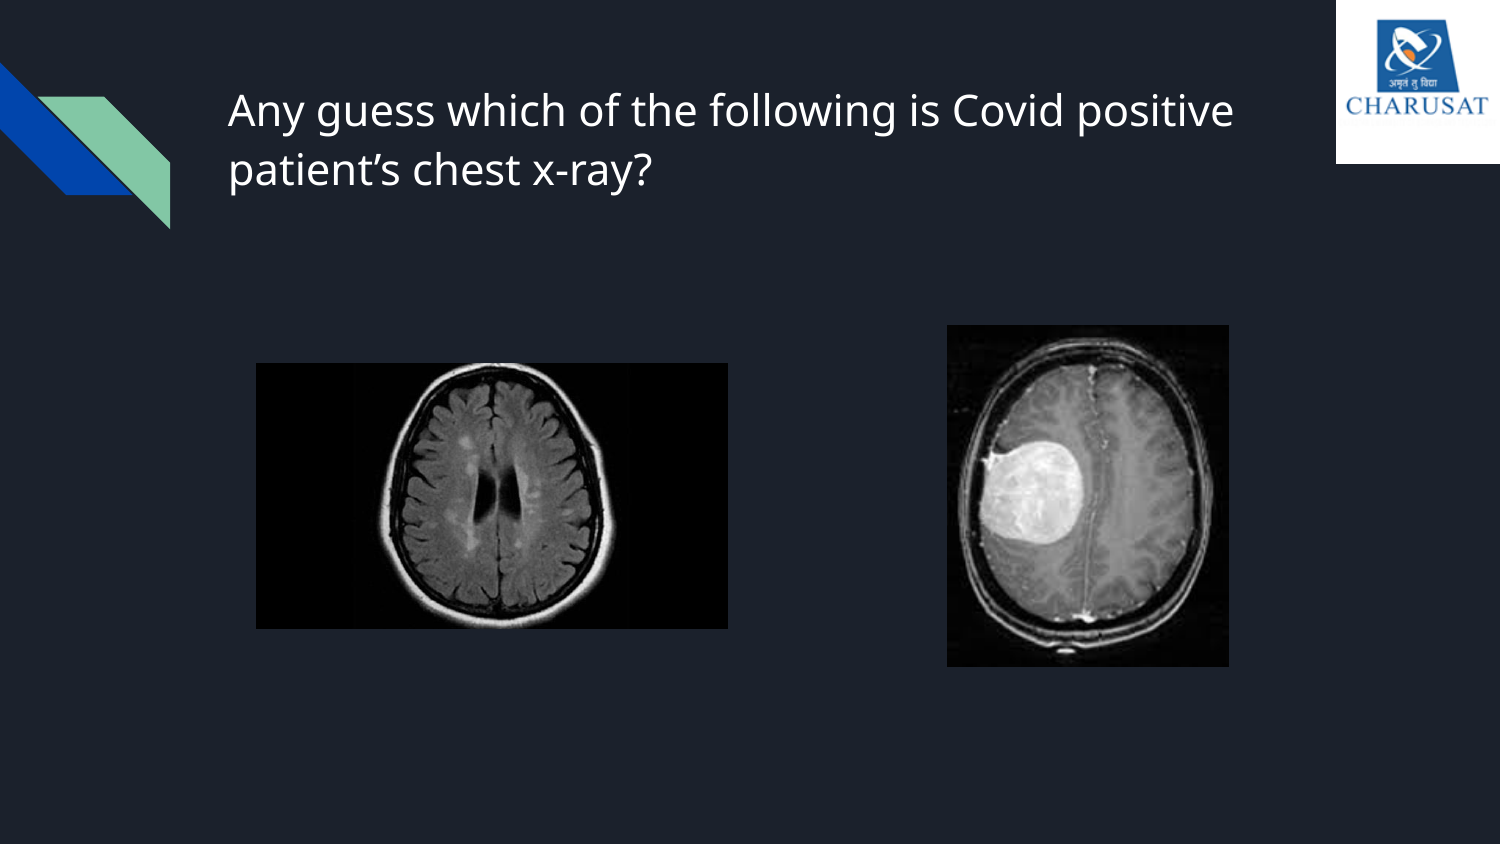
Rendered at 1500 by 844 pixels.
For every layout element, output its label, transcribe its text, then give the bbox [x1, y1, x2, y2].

title Any guess which of the following is Covid positive patient’s chest x-ray? [212, 64, 1368, 215]
picture [256, 363, 728, 629]
picture [1336, 0, 1500, 164]
picture [947, 325, 1230, 667]
